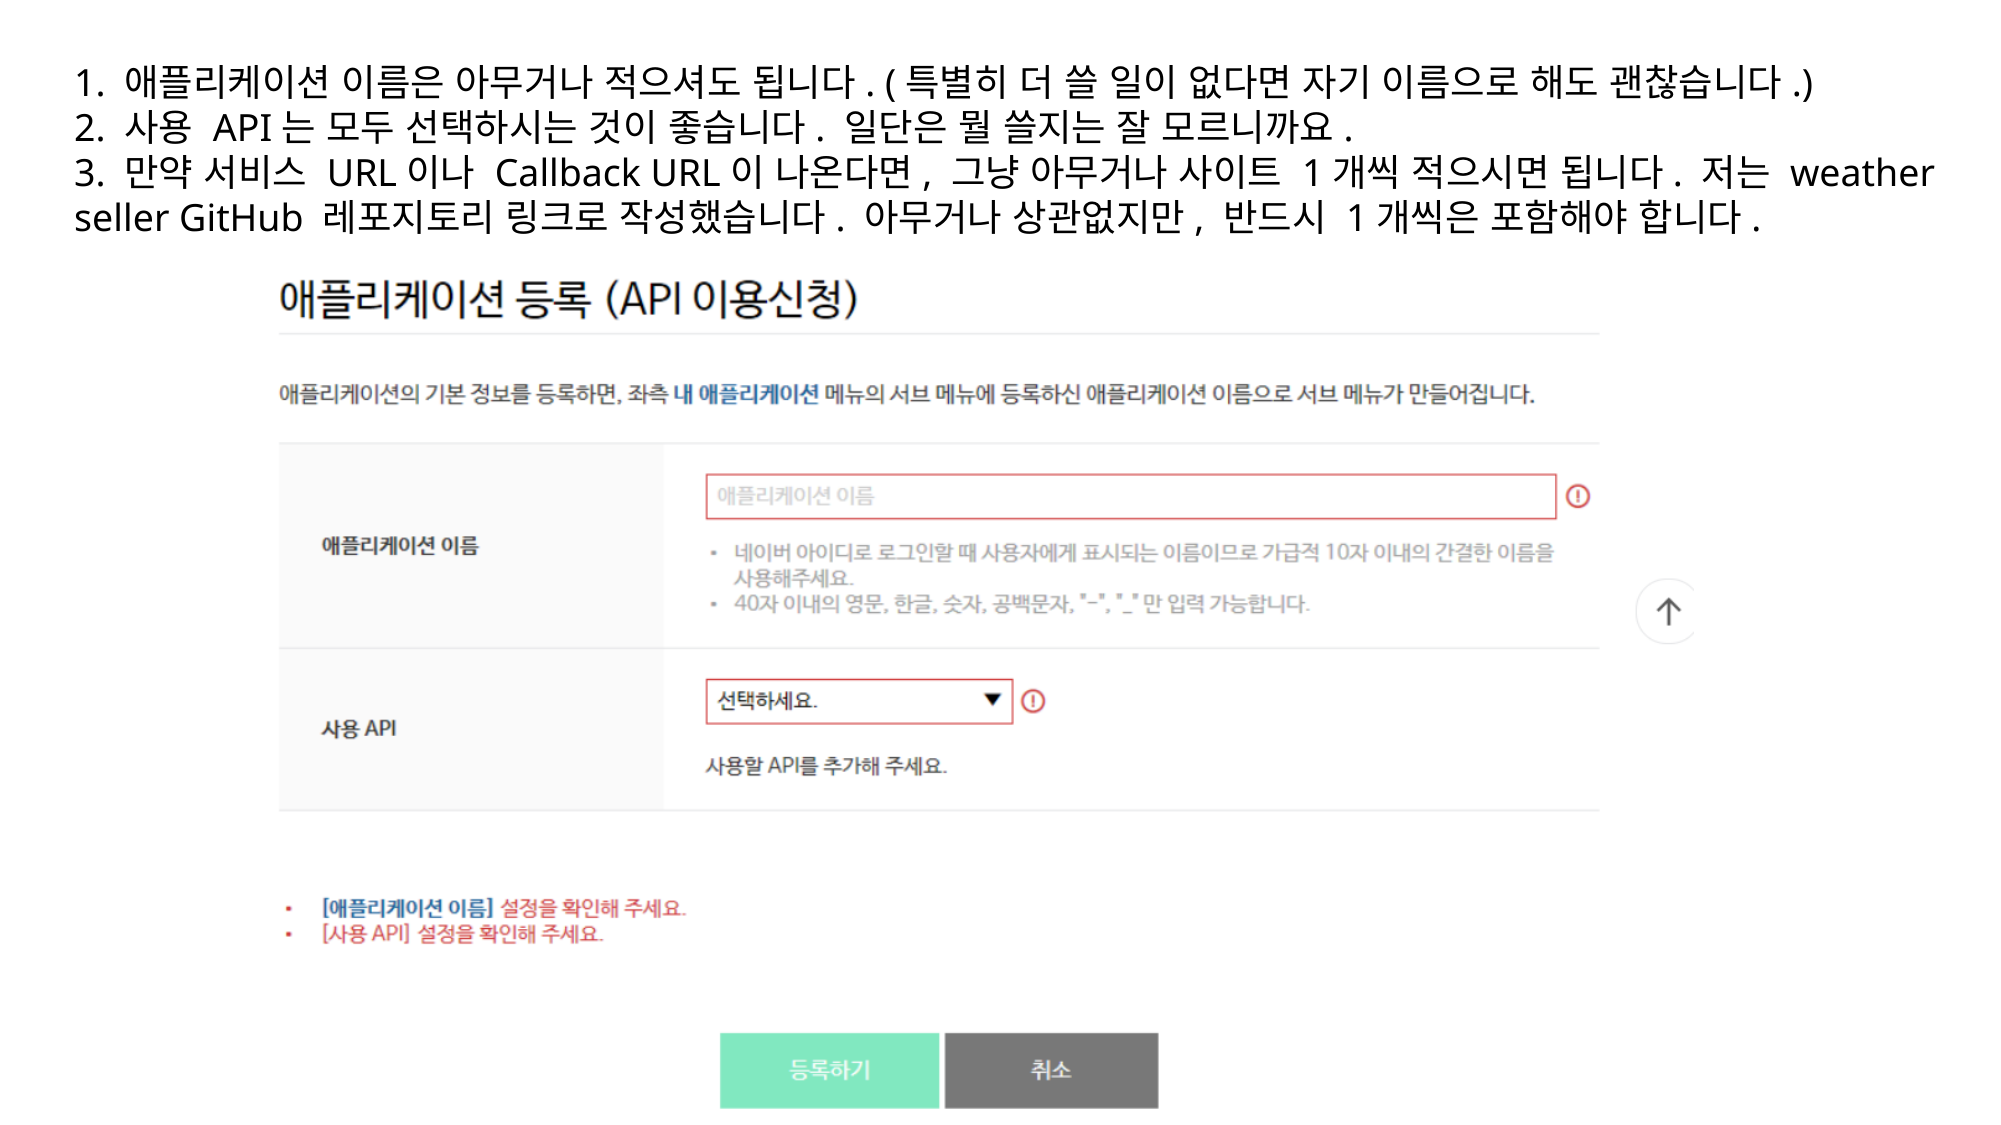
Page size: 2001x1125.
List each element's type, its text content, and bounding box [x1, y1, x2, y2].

text_box 1. 애플리케이션 이름은 아무거나 적으셔도 됩니다. (특별히 더 쓸 일이 없다면 자기 이름으로 해도 괜찮습니다.) 2. 사용 API는 모두 선택하시는 것이 좋습니다. 일단은 뭘 쓸지는 잘 모르니까요. 3. 만약 서비스 URL이나 Callback URL이 나온다면, 그냥 아무거나 사이트 1개씩 적으시면 됩니다. 저는 weather seller GitHub 레포지토리 링크로 작성했습니다. 아무거나 상관없지만, 반드시 1개씩은 포함해야 합니다. [59, 51, 1956, 247]
picture [253, 254, 1694, 1125]
